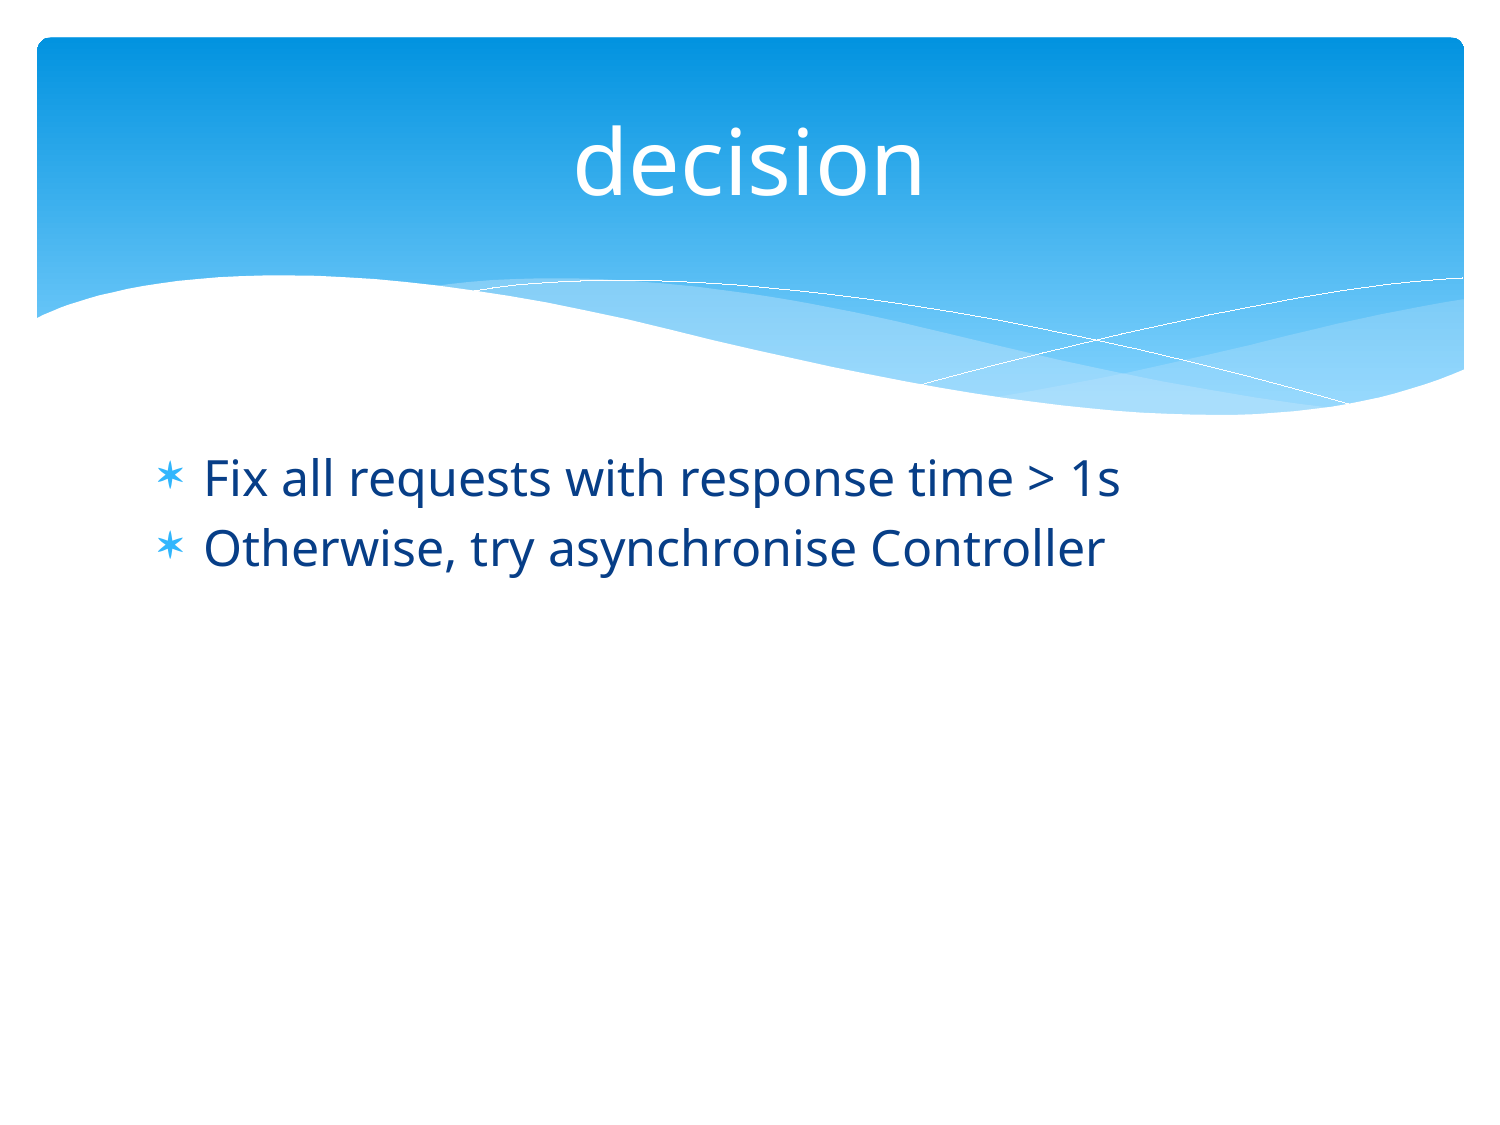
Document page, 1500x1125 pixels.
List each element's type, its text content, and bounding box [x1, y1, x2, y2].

title decision [75, 55, 1425, 261]
list Fix all requests with response time > 1s Otherwise, try asynchronise Controller [143, 438, 1359, 1005]
